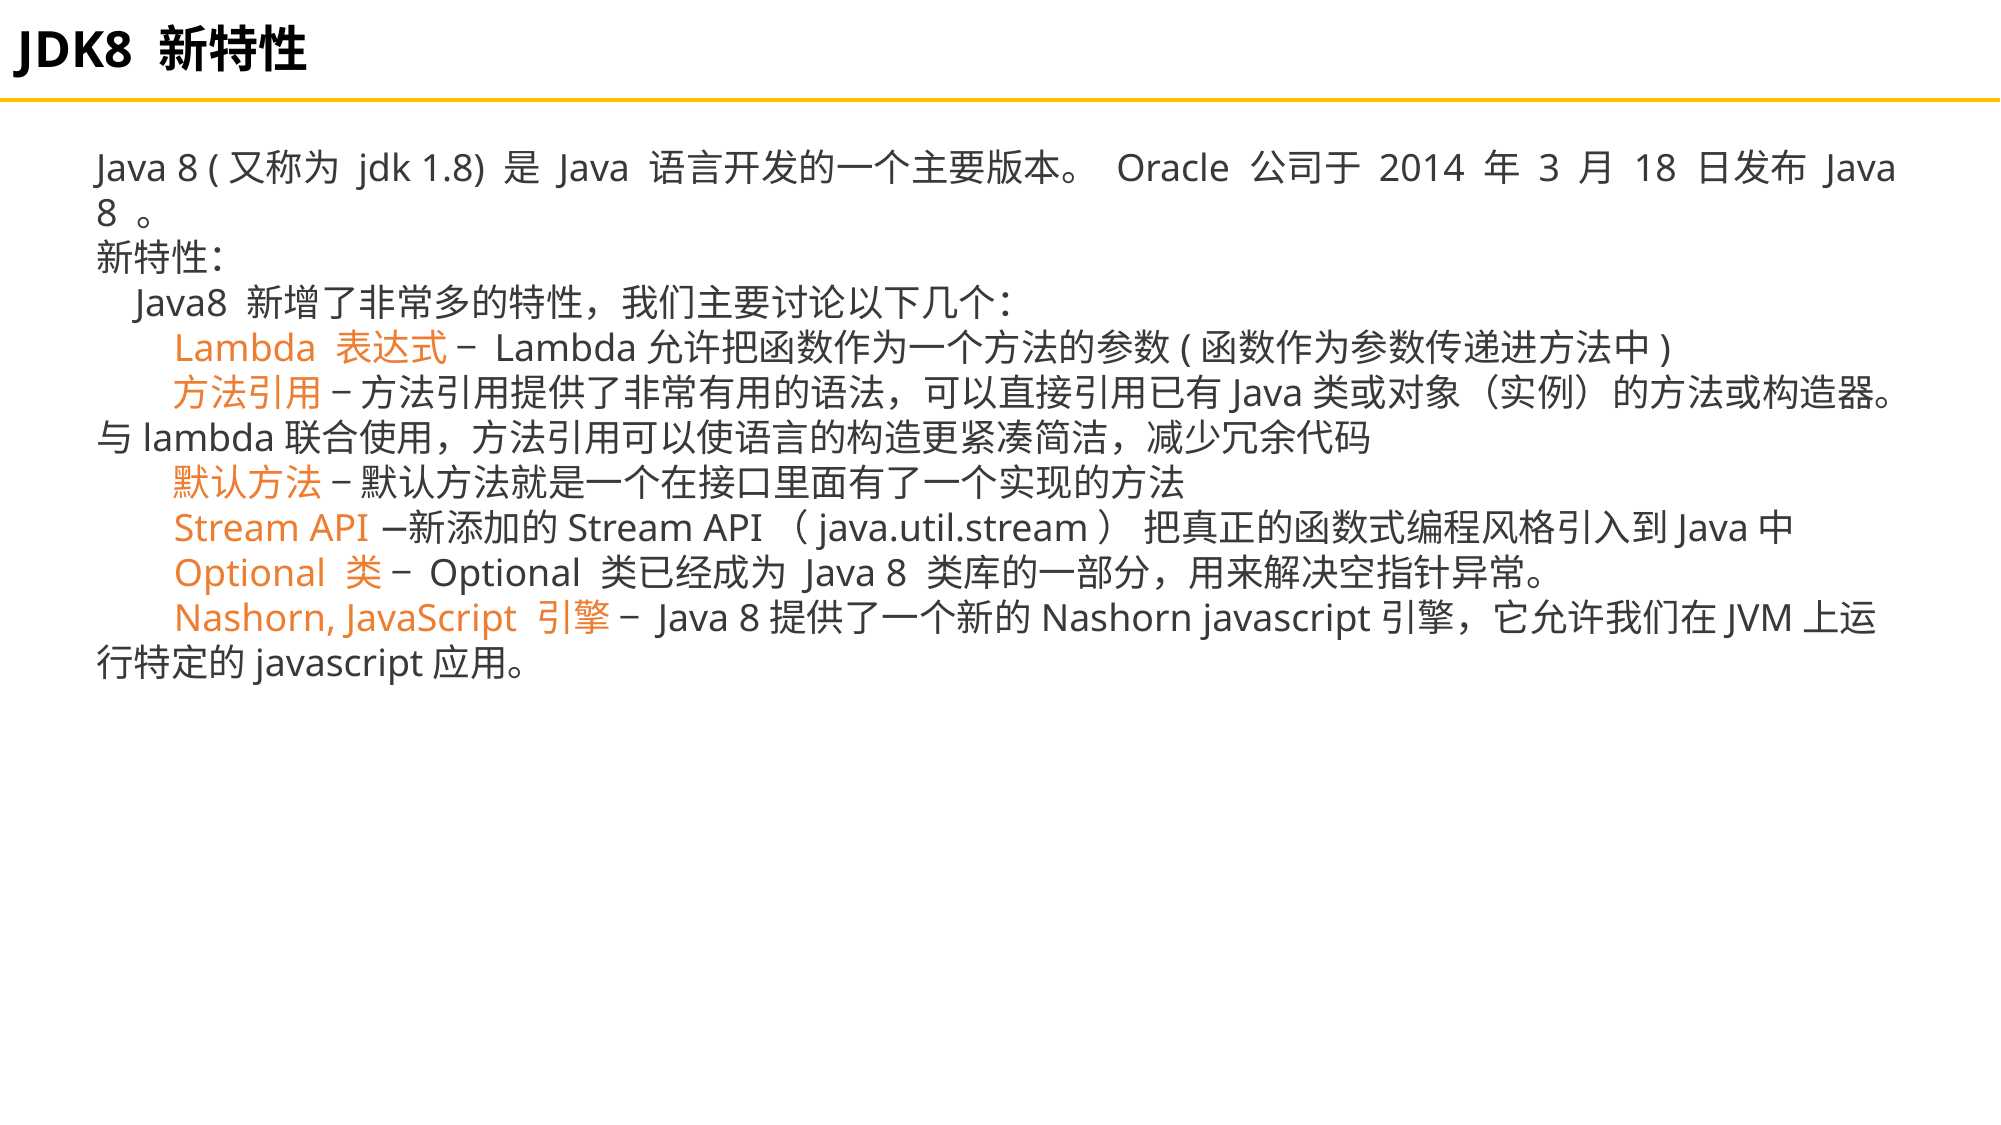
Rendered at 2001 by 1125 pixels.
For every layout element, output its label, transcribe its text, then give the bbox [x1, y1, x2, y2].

text_box Java 8 (又称为 jdk 1.8) 是 Java 语言开发的一个主要版本。 Oracle 公司于 2014 年 3 月 18 日发布 Java 8 。 新特性： Java8 新增了非常多的特性，我们主要讨论以下几个： Lambda 表达式 − Lambda允许把函数作为一个方法的参数(函数作为参数传递进方法中) 方法引用 − 方法引用提供了非常有用的语法，可以直接引用已有Java类或对象（实例）的方法或构造器。与lambda联合使用，方法引用可以使语言的构造更紧凑简洁，减少冗余代码 默认方法 − 默认方法就是一个在接口里面有了一个实现的方法 Stream API −新添加的Stream API（java.util.stream） 把真正的函数式编程风格引入到Java中 Optional 类 − Optional 类已经成为 Java 8 类库的一部分，用来解决空指针异常。 Nashorn, JavaScript 引擎 − Java 8提供了一个新的Nashorn javascript引擎，它允许我们在JVM上运行特定的javascript应用。 [81, 136, 1927, 692]
text_box JDK8 新特性 [3, 9, 324, 85]
